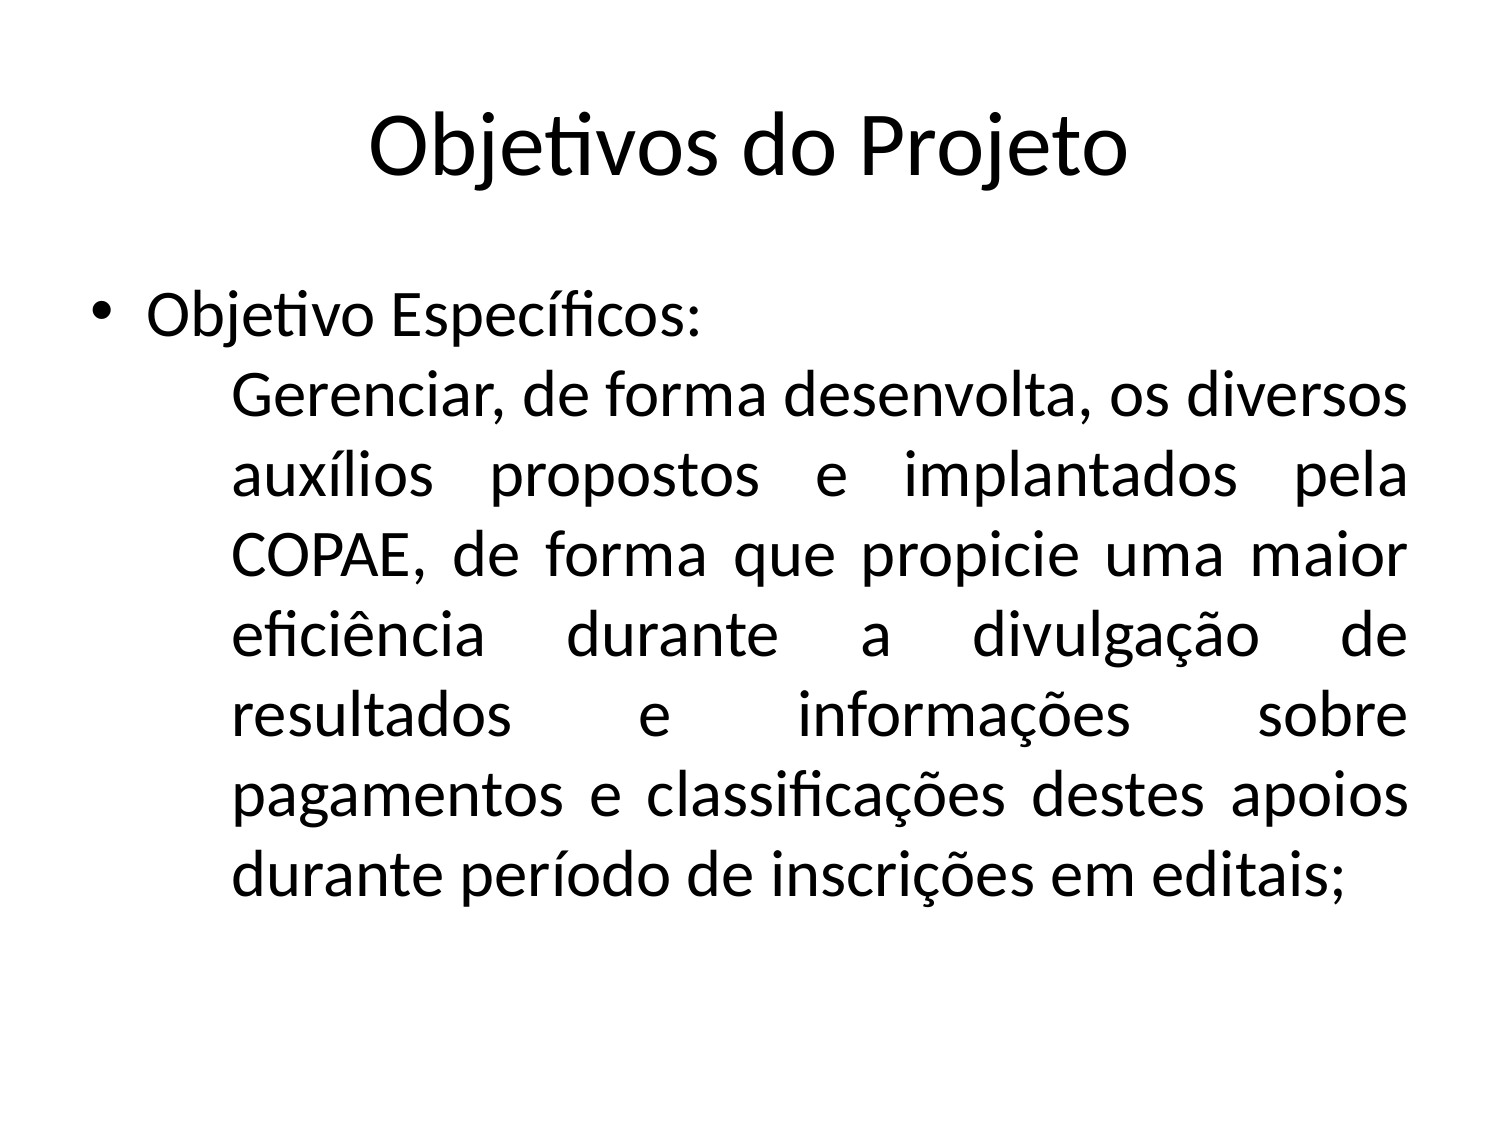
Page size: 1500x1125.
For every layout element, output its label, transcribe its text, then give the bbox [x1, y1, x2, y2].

text_box Objetivos do Projeto [74, 45, 1425, 233]
text_box Objetivo Específicos: Gerenciar, de forma desenvolta, os diversos auxílios propostos e implantados pela COPAE, de forma que propicie uma maior eficiência durante a divulgação de resultados e informações sobre pagamentos e classificações destes apoios durante período de inscrições em editais; [74, 262, 1425, 1005]
